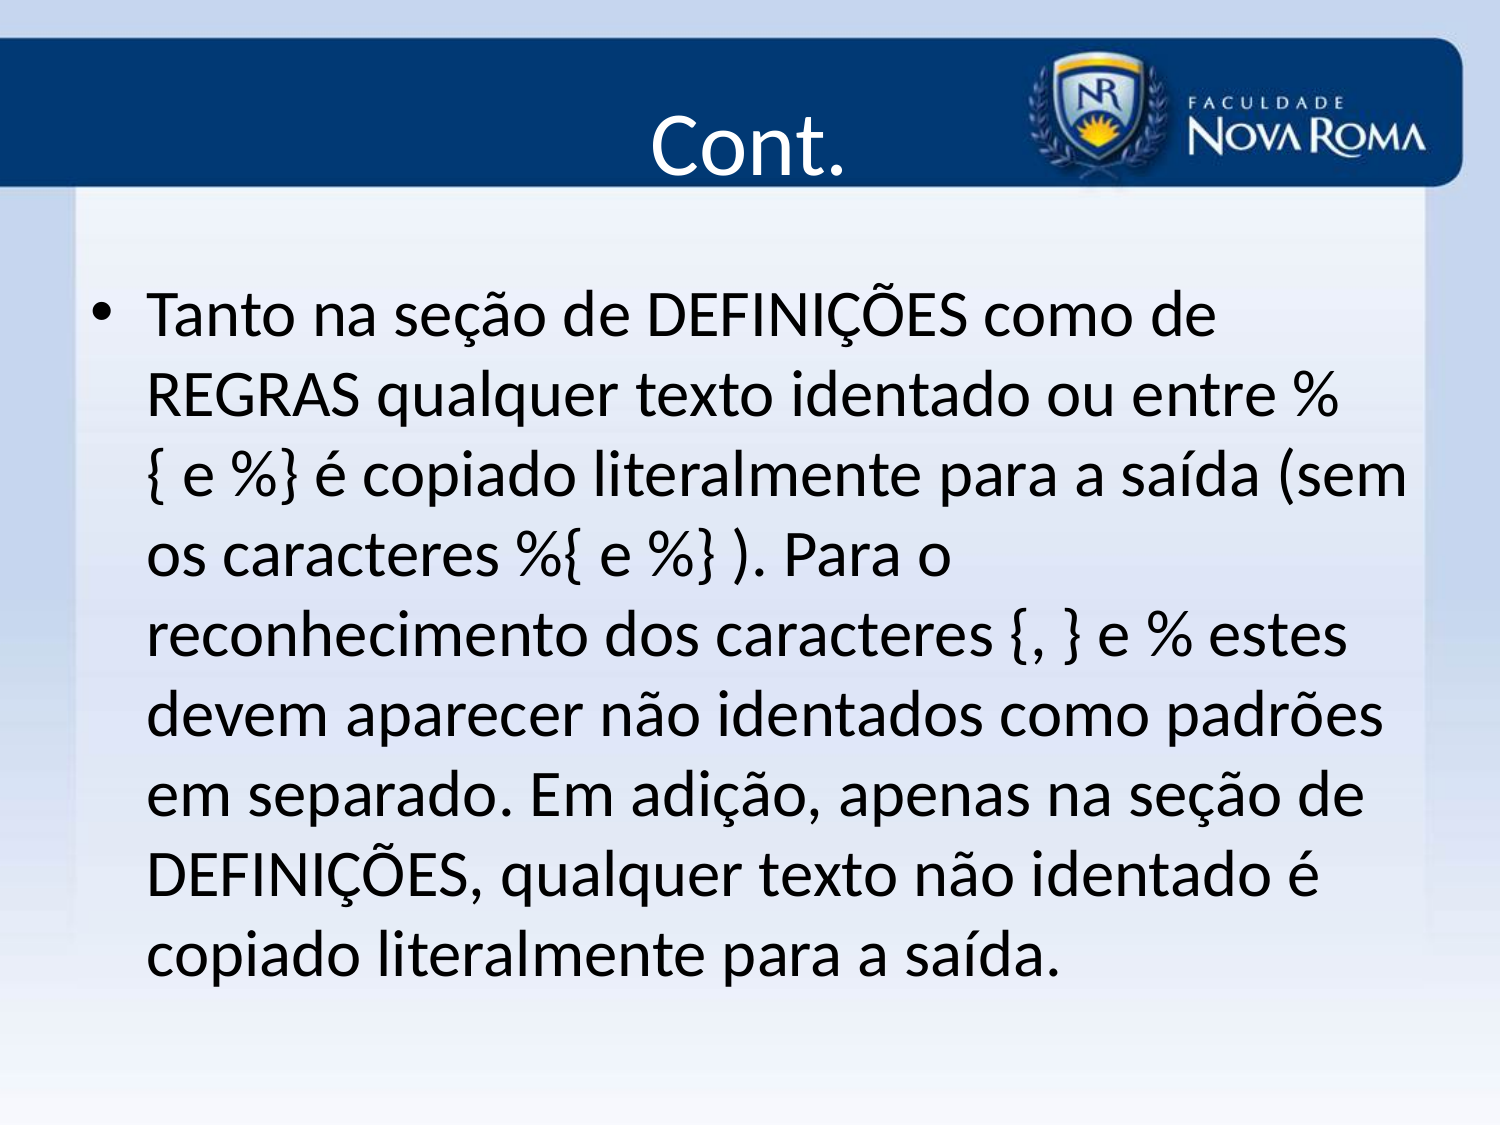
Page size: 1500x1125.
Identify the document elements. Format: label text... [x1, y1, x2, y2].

title Cont. [75, 45, 1425, 233]
picture [0, 0, 1500, 1125]
list Tanto na seção de DEFINIÇÕES como de REGRAS qualquer texto identado ou entre %{ e %} é copiado literalmente para a saída (sem os caracteres %{ e %} ). Para o reconhecimento dos caracteres {, } e % estes devem aparecer não identados como padrões em separado. Em adição, apenas na seção de DEFINIÇÕES, qualquer texto não identado é copiado literalmente para a saída. [75, 262, 1425, 1005]
